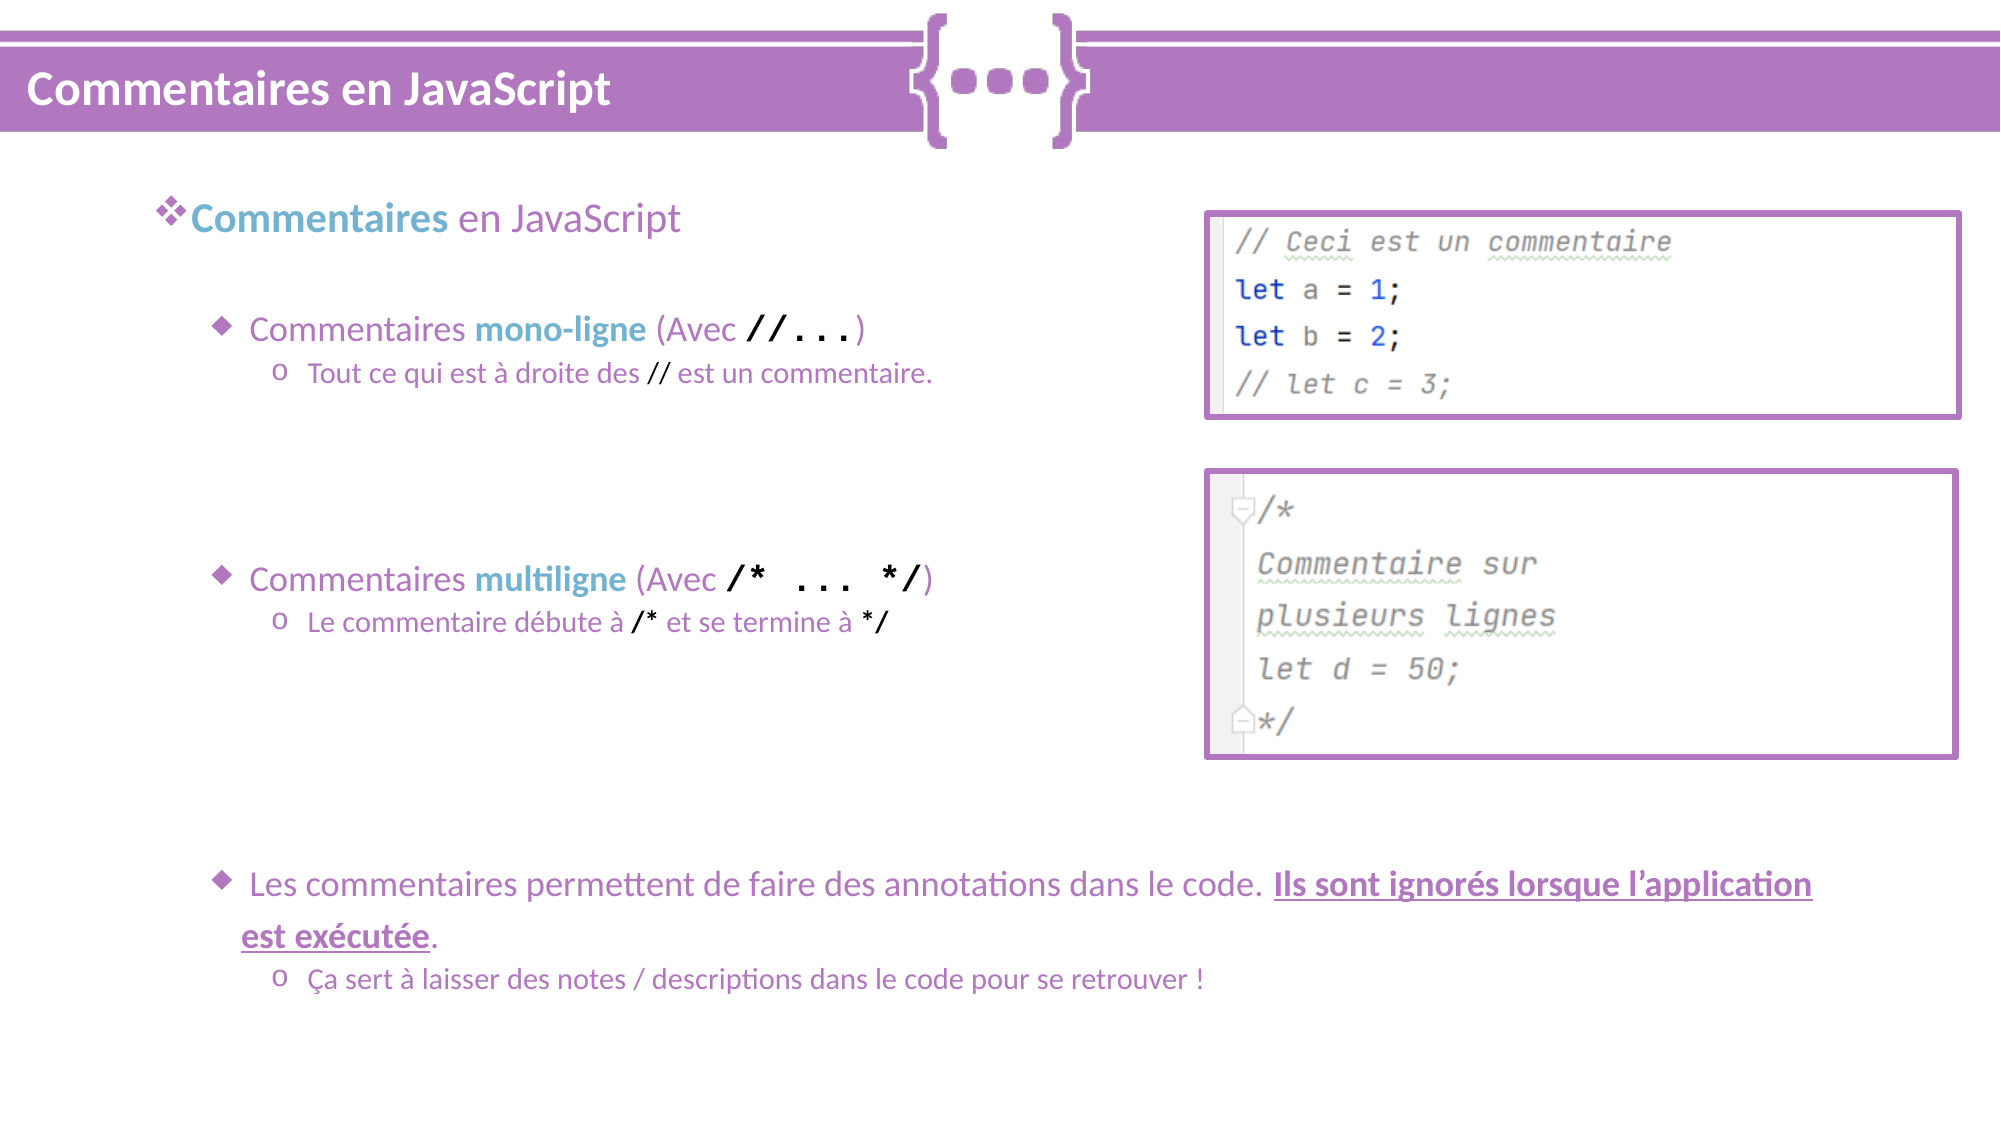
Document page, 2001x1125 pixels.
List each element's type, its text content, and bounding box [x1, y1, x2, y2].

picture [0, 3, 2000, 160]
list Commentaires en JavaScript Commentaires mono-ligne (Avec //...) Tout ce qui est à droite des // est un commentaire. Commentaires multiligne (Avec /* ... */) Le commentaire débute à /* et se termine à */ Les commentaires permettent de faire des annotations dans le code. Ils sont ignorés lorsque l’application est exécutée. Ça sert à laisser des notes / descriptions dans le code pour se retrouver ! [137, 188, 1862, 1014]
title Commentaires en JavaScript [12, 58, 913, 120]
picture [1210, 216, 1956, 415]
picture [1210, 474, 1953, 755]
